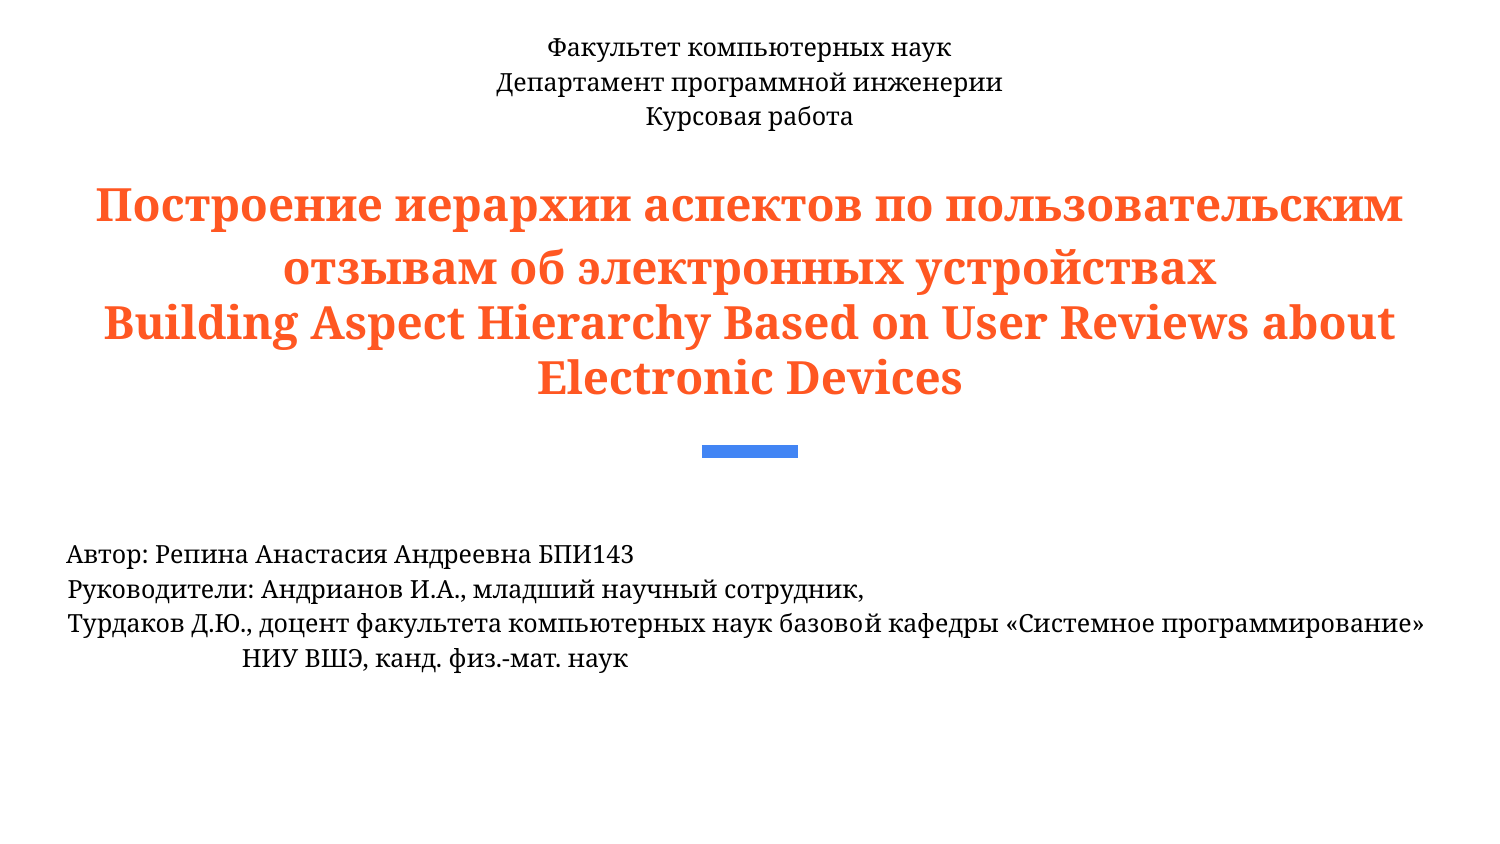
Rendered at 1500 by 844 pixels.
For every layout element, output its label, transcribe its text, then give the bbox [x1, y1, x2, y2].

title Построение иерархии аспектов по пользовательским отзывам об электронных устройствах Building Aspect Hierarchy Based on User Reviews about Electronic Devices [51, 97, 1449, 419]
subtitle Автор: Репина Анастасия Андреевна БПИ143 Руководители: Андрианов И.А., младший научный сотрудник, Турдаков Д.Ю., доцент факультета компьютерных наук базовой кафедры «Системное программирование» НИУ ВШЭ, канд. физ.-мат. наук [51, 519, 1449, 640]
text_box Факультет компьютерных наук Департамент программной инженерии Курсовая работа [161, 18, 1339, 140]
